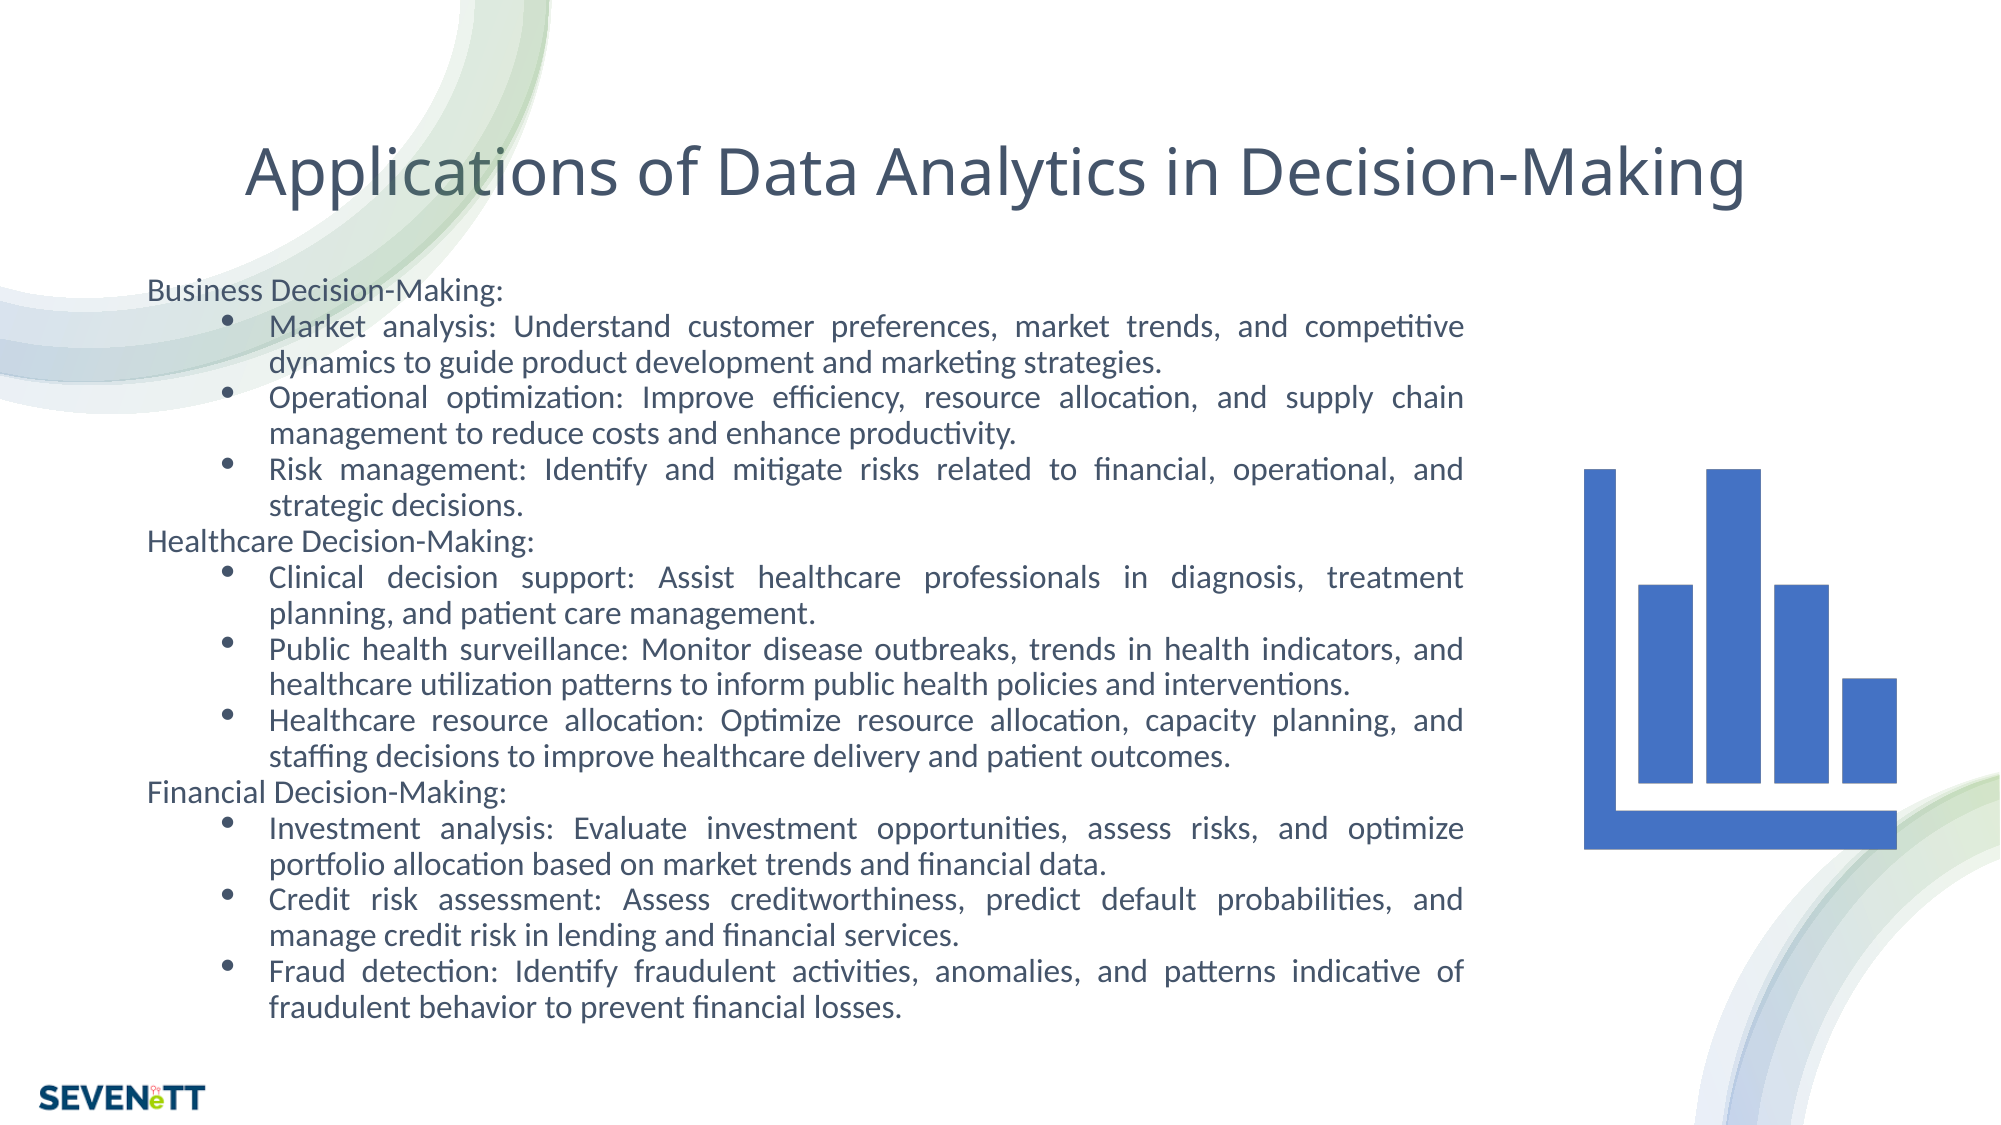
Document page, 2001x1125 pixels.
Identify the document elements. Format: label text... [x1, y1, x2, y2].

picture [0, 1076, 209, 1122]
text_box [0, 0, 2000, 1125]
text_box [1670, 795, 2000, 1102]
title Applications of Data Analytics in Decision-Making [552, 89, 1804, 296]
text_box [0, 0, 552, 414]
picture [1523, 395, 1958, 924]
list Business Decision-Making: Market analysis: Understand customer preferences, market trends, and competitive dynamics to guide product development and marketing strategies. Operational optimization: Improve efficiency, resource allocation, and supply chain management to reduce costs and enhance productivity. Risk management: Identify and mitigate risks related to financial, operational, and strategic decisions. Healthcare Decision-Making: Clinical decision support: Assist healthcare professionals in diagnosis, treatment planning, and patient care management. Public health surveillance: Monitor disease outbreaks, trends in health indicators, and healthcare utilization patterns to inform public health policies and interventions. Healthcare resource allocation: Optimize resource allocation, capacity planning, and staffing decisions to improve healthcare delivery and patient outcomes. Financial Decision-Making: Investment analysis: Evaluate investment opportunities, assess risks, and optimize portfolio allocation based on market trends and financial data. Credit risk assessment: Assess creditworthiness, predict default probabilities, and manage credit risk in lending and financial services. Fraud detection: Identify fraudulent activities, anomalies, and patterns indicative of fraudulent behavior to prevent financial losses. [131, 241, 1482, 1100]
